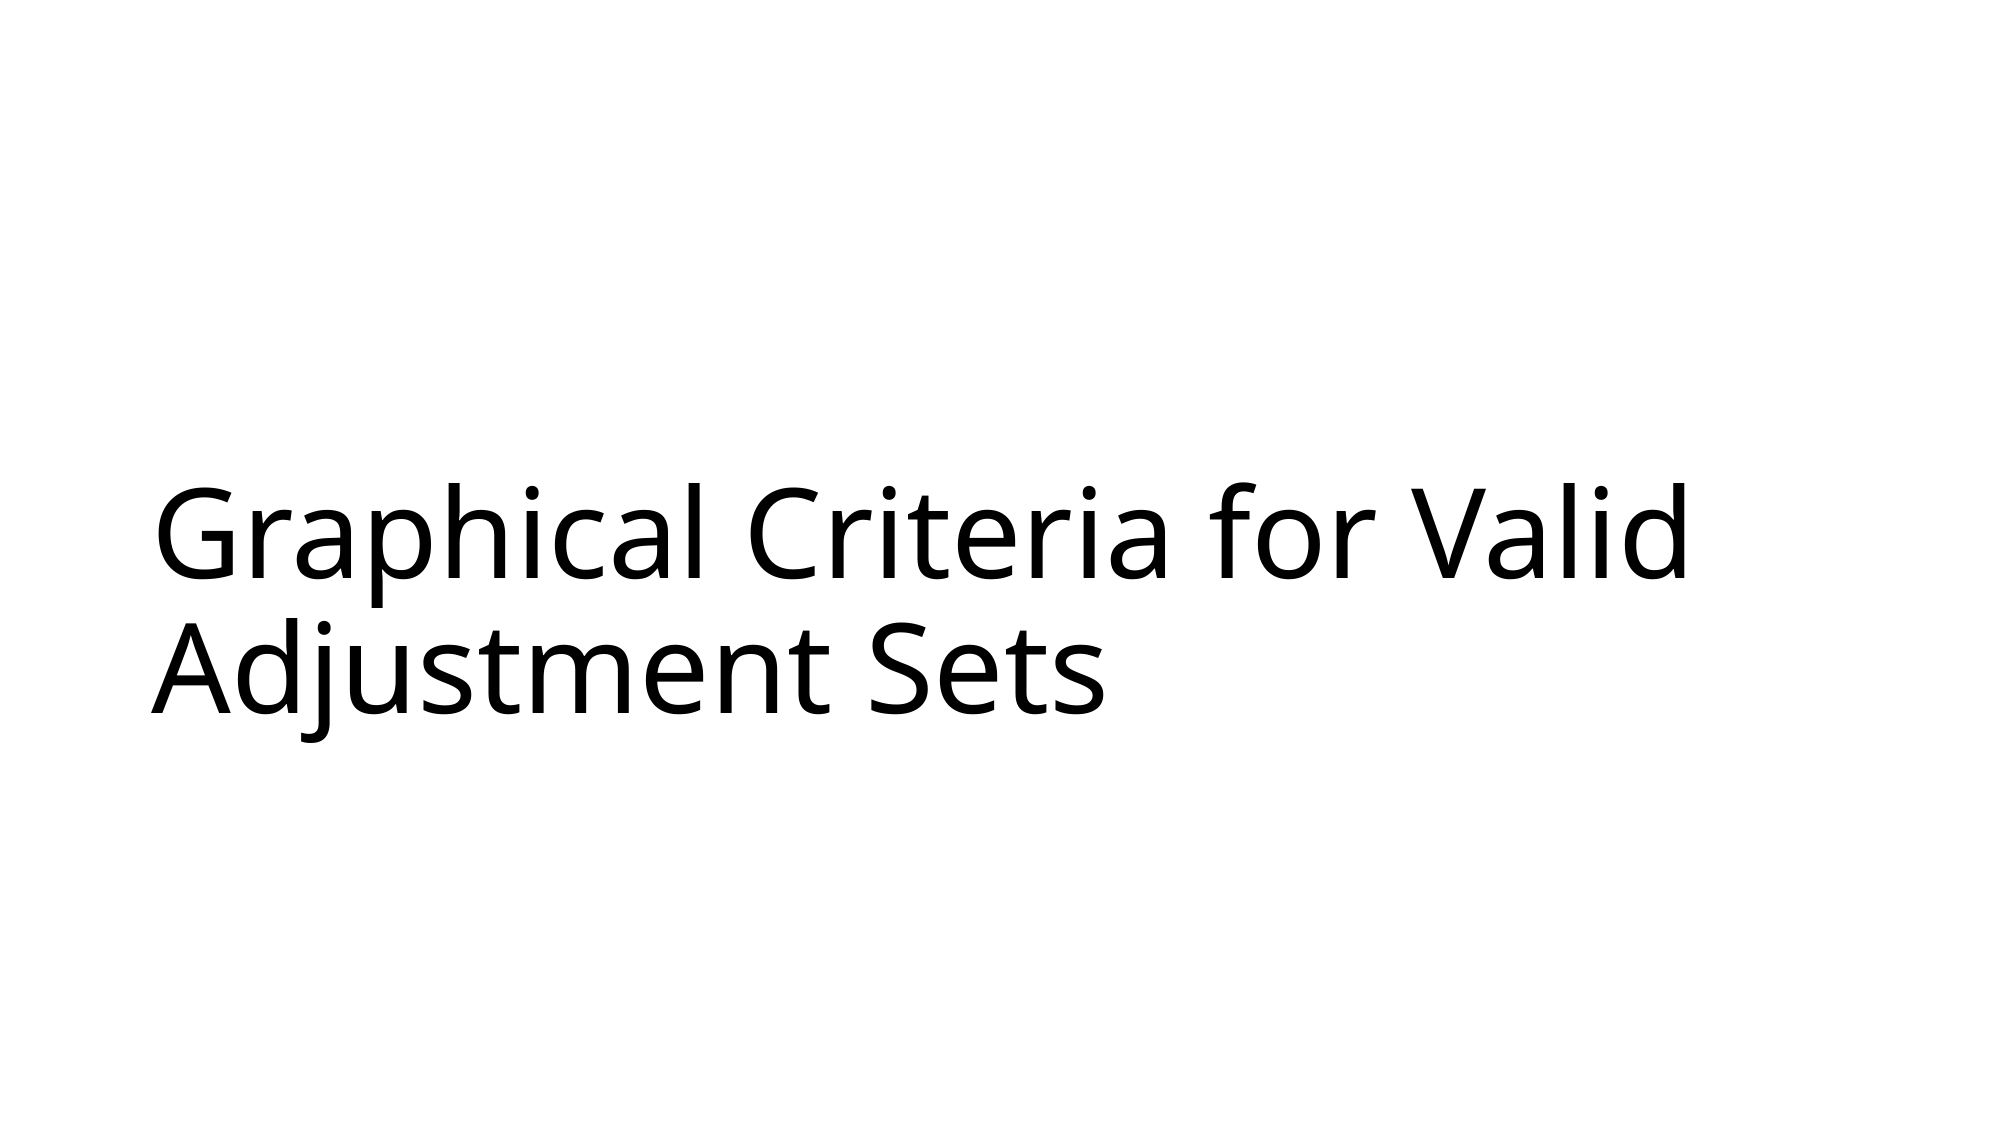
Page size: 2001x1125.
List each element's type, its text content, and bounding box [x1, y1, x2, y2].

title Graphical Criteria for Valid Adjustment Sets [136, 280, 1862, 749]
